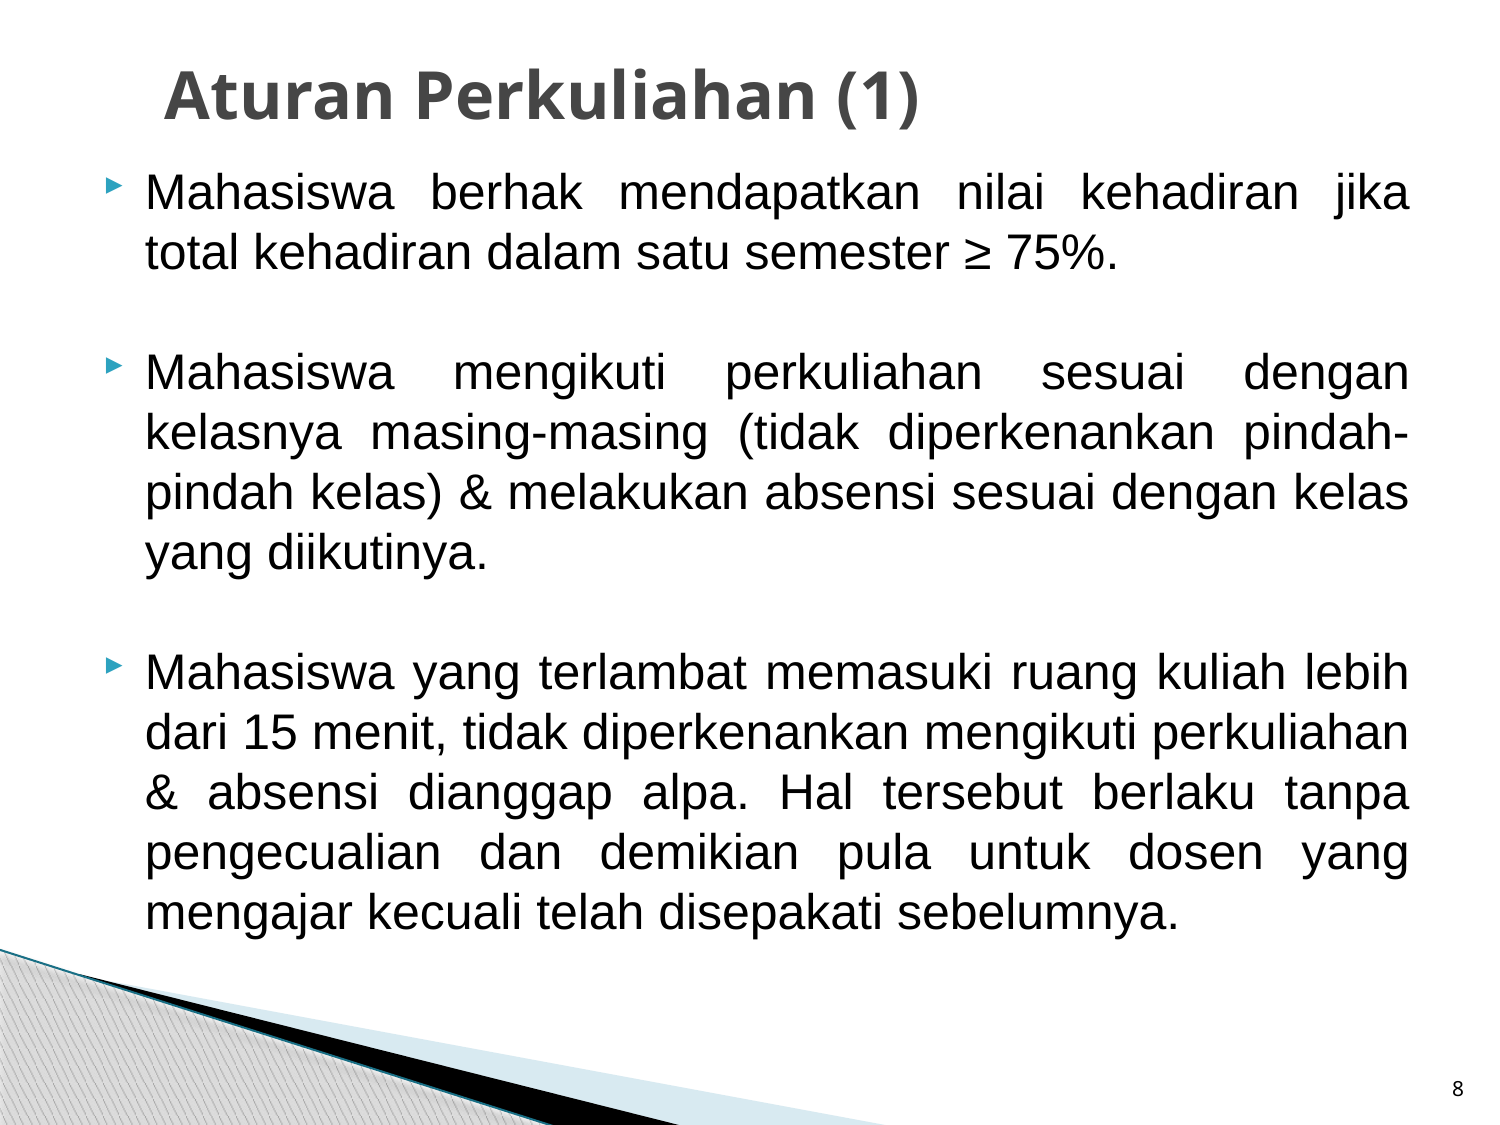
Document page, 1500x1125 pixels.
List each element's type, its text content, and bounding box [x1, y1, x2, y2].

title Aturan Perkuliahan (1) [150, 45, 1425, 141]
slide_number 8 [1418, 1051, 1479, 1112]
list Mahasiswa berhak mendapatkan nilai kehadiran jika total kehadiran dalam satu semester ≥ 75%. Mahasiswa mengikuti perkuliahan sesuai dengan kelasnya masing-masing (tidak diperkenankan pindah-pindah kelas) & melakukan absensi sesuai dengan kelas yang diikutinya. Mahasiswa yang terlambat memasuki ruang kuliah lebih dari 15 menit, tidak diperkenankan mengikuti perkuliahan & absensi dianggap alpa. Hal tersebut berlaku tanpa pengecualian dan demikian pula untuk dosen yang mengajar kecuali telah disepakati sebelumnya. [70, 152, 1425, 1079]
